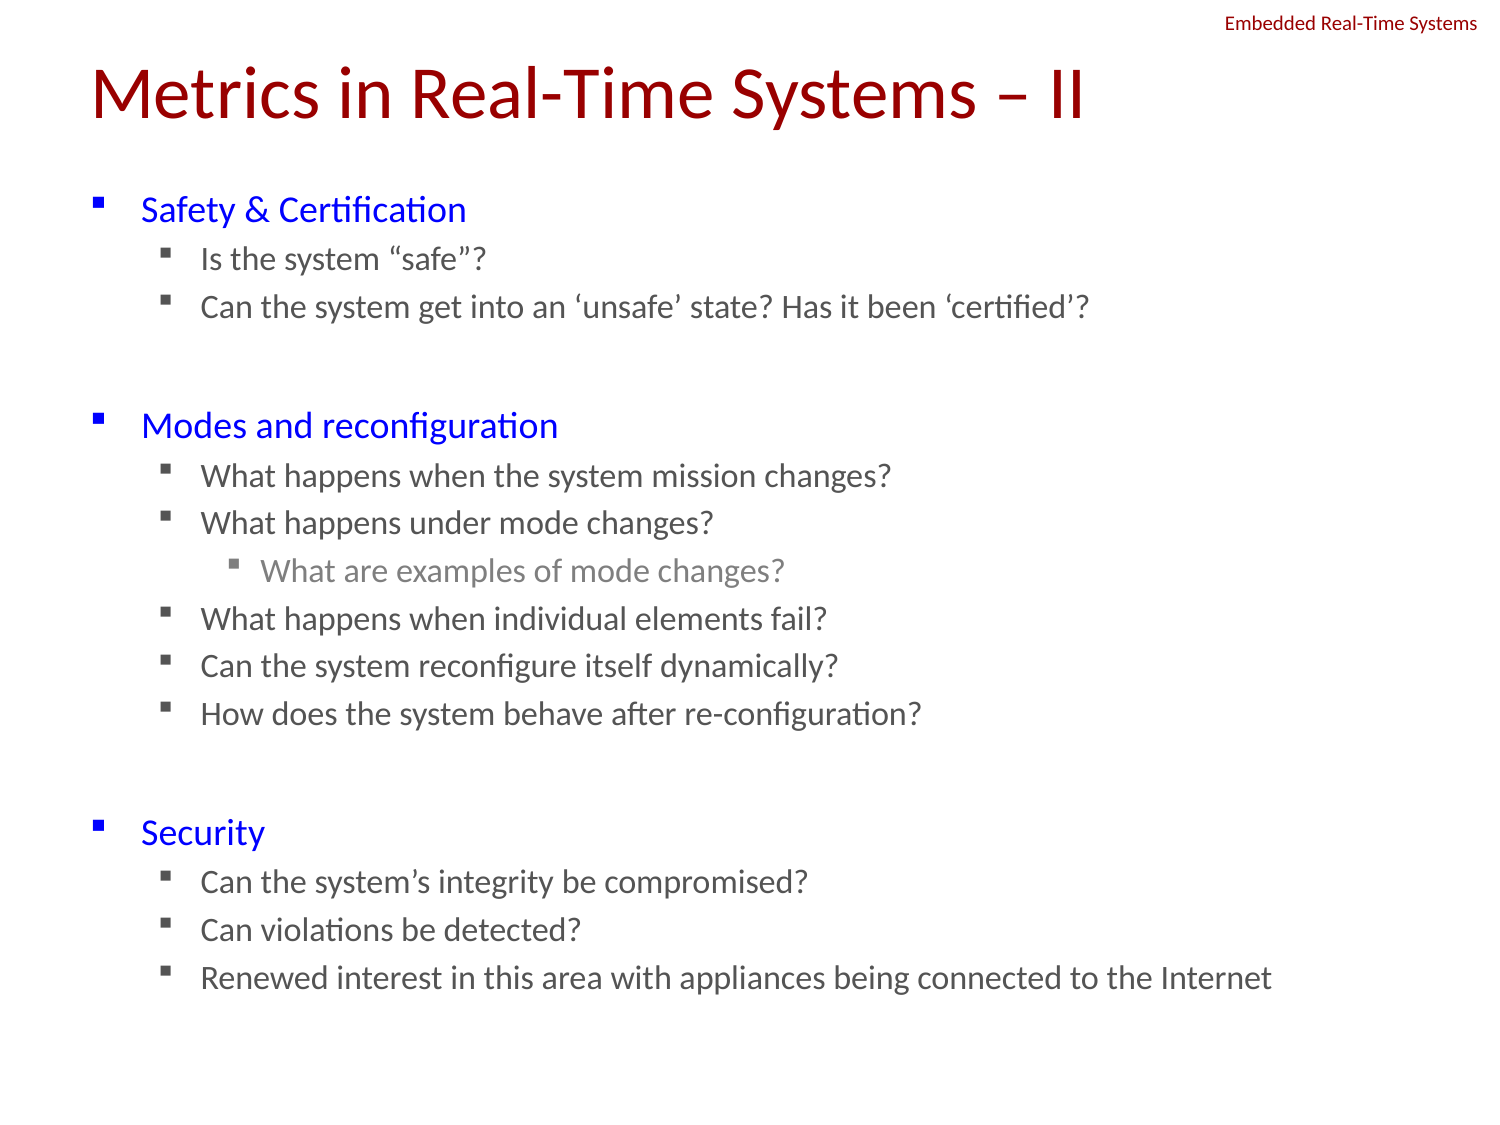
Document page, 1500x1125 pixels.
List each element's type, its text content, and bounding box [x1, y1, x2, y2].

list Safety & Certification Is the system “safe”? Can the system get into an ‘unsafe’ state? Has it been ‘certified’? Modes and reconfiguration What happens when the system mission changes? What happens under mode changes? What are examples of mode changes? What happens when individual elements fail? Can the system reconfigure itself dynamically? How does the system behave after re-configuration? Security Can the system’s integrity be compromised? Can violations be detected? Renewed interest in this area with appliances being connected to the Internet [75, 177, 1425, 1005]
title Metrics in Real-Time Systems – II [75, 45, 1425, 133]
